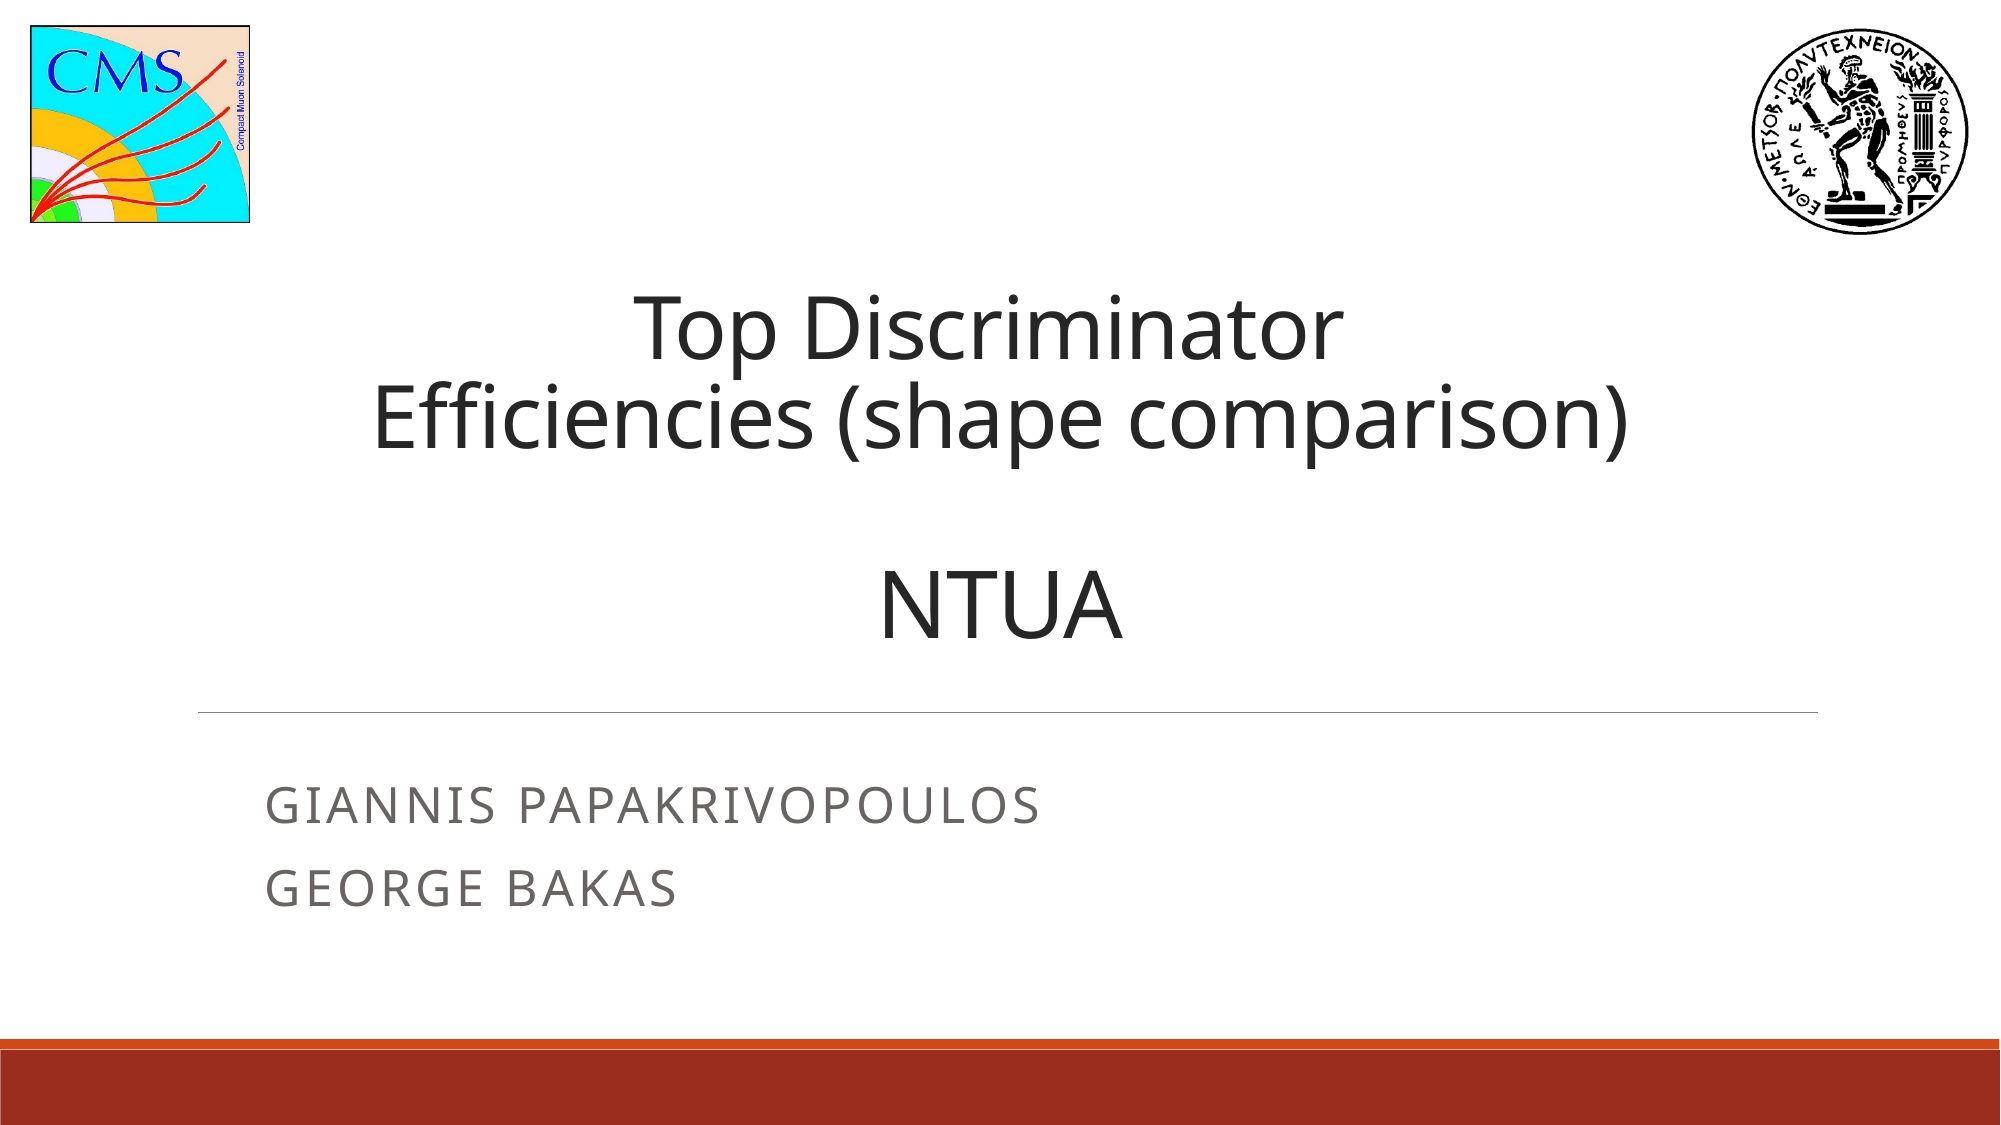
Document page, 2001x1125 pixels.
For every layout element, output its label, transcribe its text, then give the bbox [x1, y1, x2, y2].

subtitle Giannis Papakrivopoulos George Bakas [249, 772, 1750, 1045]
picture [1744, 17, 1982, 245]
title Top Discriminator Efficiencies (shape comparison) NTUA [249, 187, 1750, 666]
picture [28, 24, 251, 224]
